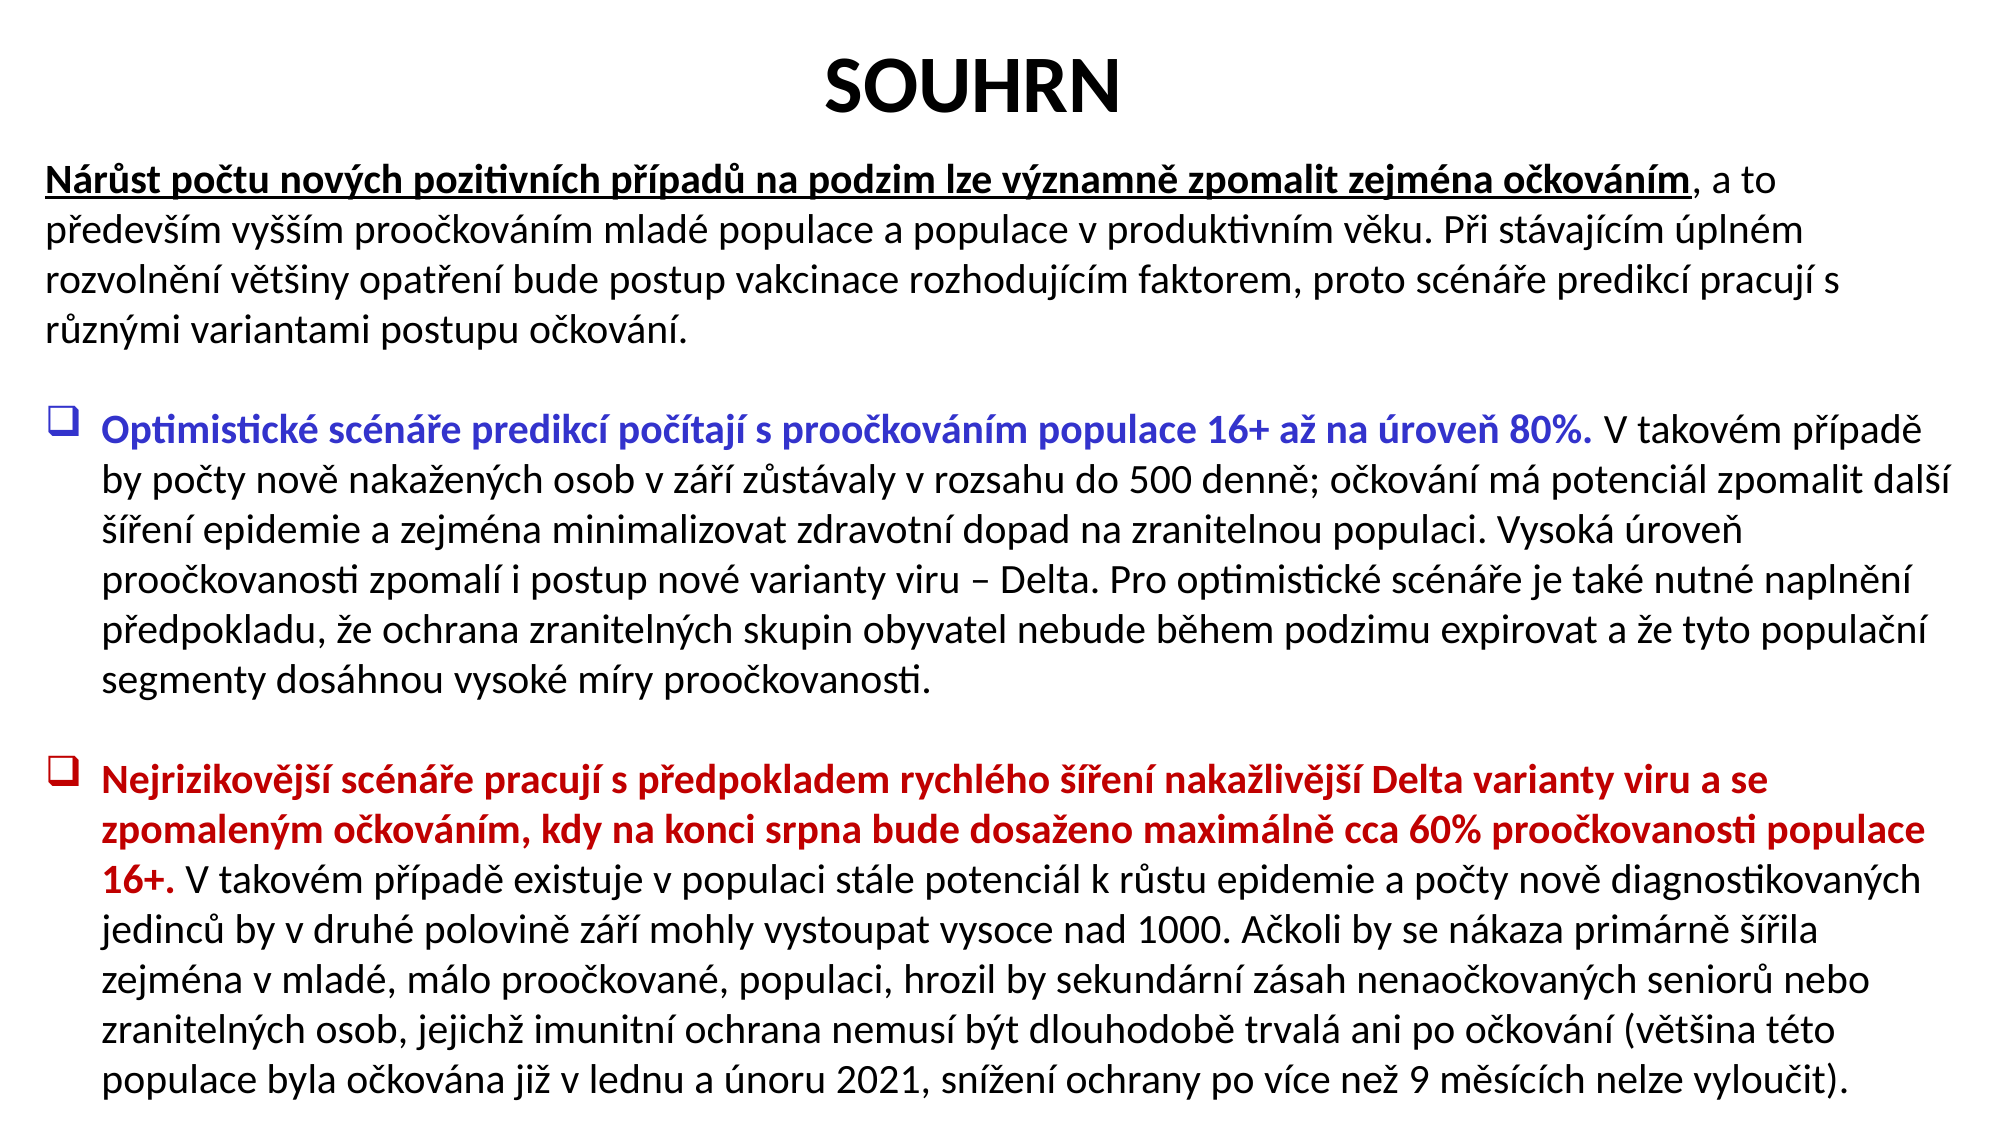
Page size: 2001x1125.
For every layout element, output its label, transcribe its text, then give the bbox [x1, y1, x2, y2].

text_box SOUHRN [30, 34, 1936, 138]
text_box Nárůst počtu nových pozitivních případů na podzim lze významně zpomalit zejména očkováním, a to především vyšším proočkováním mladé populace a populace v produktivním věku. Při stávajícím úplném rozvolnění většiny opatření bude postup vakcinace rozhodujícím faktorem, proto scénáře predikcí pracují s různými variantami postupu očkování. Optimistické scénáře predikcí počítají s proočkováním populace 16+ až na úroveň 80%. V takovém případě by počty nově nakažených osob v září zůstávaly v rozsahu do 500 denně; očkování má potenciál zpomalit další šíření epidemie a zejména minimalizovat zdravotní dopad na zranitelnou populaci. Vysoká úroveň proočkovanosti zpomalí i postup nové varianty viru – Delta. Pro optimistické scénáře je také nutné naplnění předpokladu, že ochrana zranitelných skupin obyvatel nebude během podzimu expirovat a že tyto populační segmenty dosáhnou vysoké míry proočkovanosti. Nejrizikovější scénáře pracují s předpokladem rychlého šíření nakažlivější Delta varianty viru a se zpomaleným očkováním, kdy na konci srpna bude dosaženo maximálně cca 60% proočkovanosti populace 16+. V takovém případě existuje v populaci stále potenciál k růstu epidemie a počty nově diagnostikovaných jedinců by v druhé polovině září mohly vystoupat vysoce nad 1000. Ačkoli by se nákaza primárně šířila zejména v mladé, málo proočkované, populaci, hrozil by sekundární zásah nenaočkovaných seniorů nebo zranitelných osob, jejichž imunitní ochrana nemusí být dlouhodobě trvalá ani po očkování (většina této populace byla očkována již v lednu a únoru 2021, snížení ochrany po více než 9 měsících nelze vyloučit). [30, 144, 1970, 1125]
